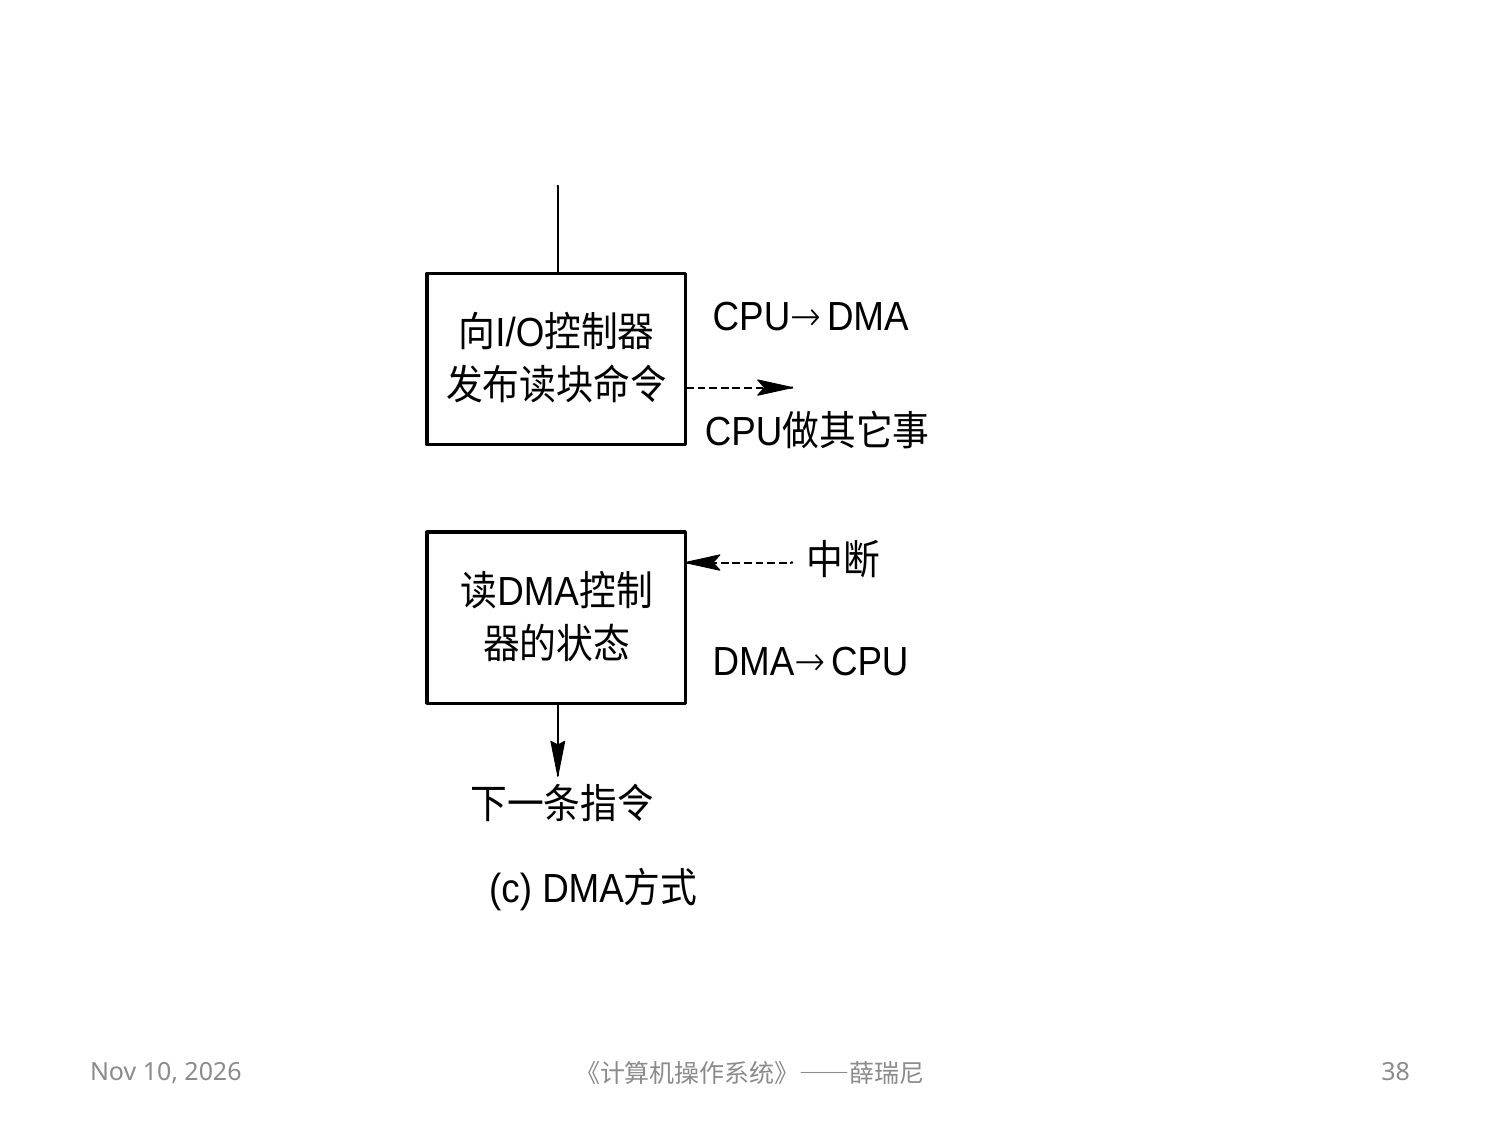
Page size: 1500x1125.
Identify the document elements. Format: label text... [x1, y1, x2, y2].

slide_number 38 [1074, 1042, 1425, 1103]
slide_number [75, 1042, 425, 1103]
footer 《计算机操作系统》——薛瑞尼 [512, 1051, 988, 1103]
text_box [295, 22, 1199, 1043]
